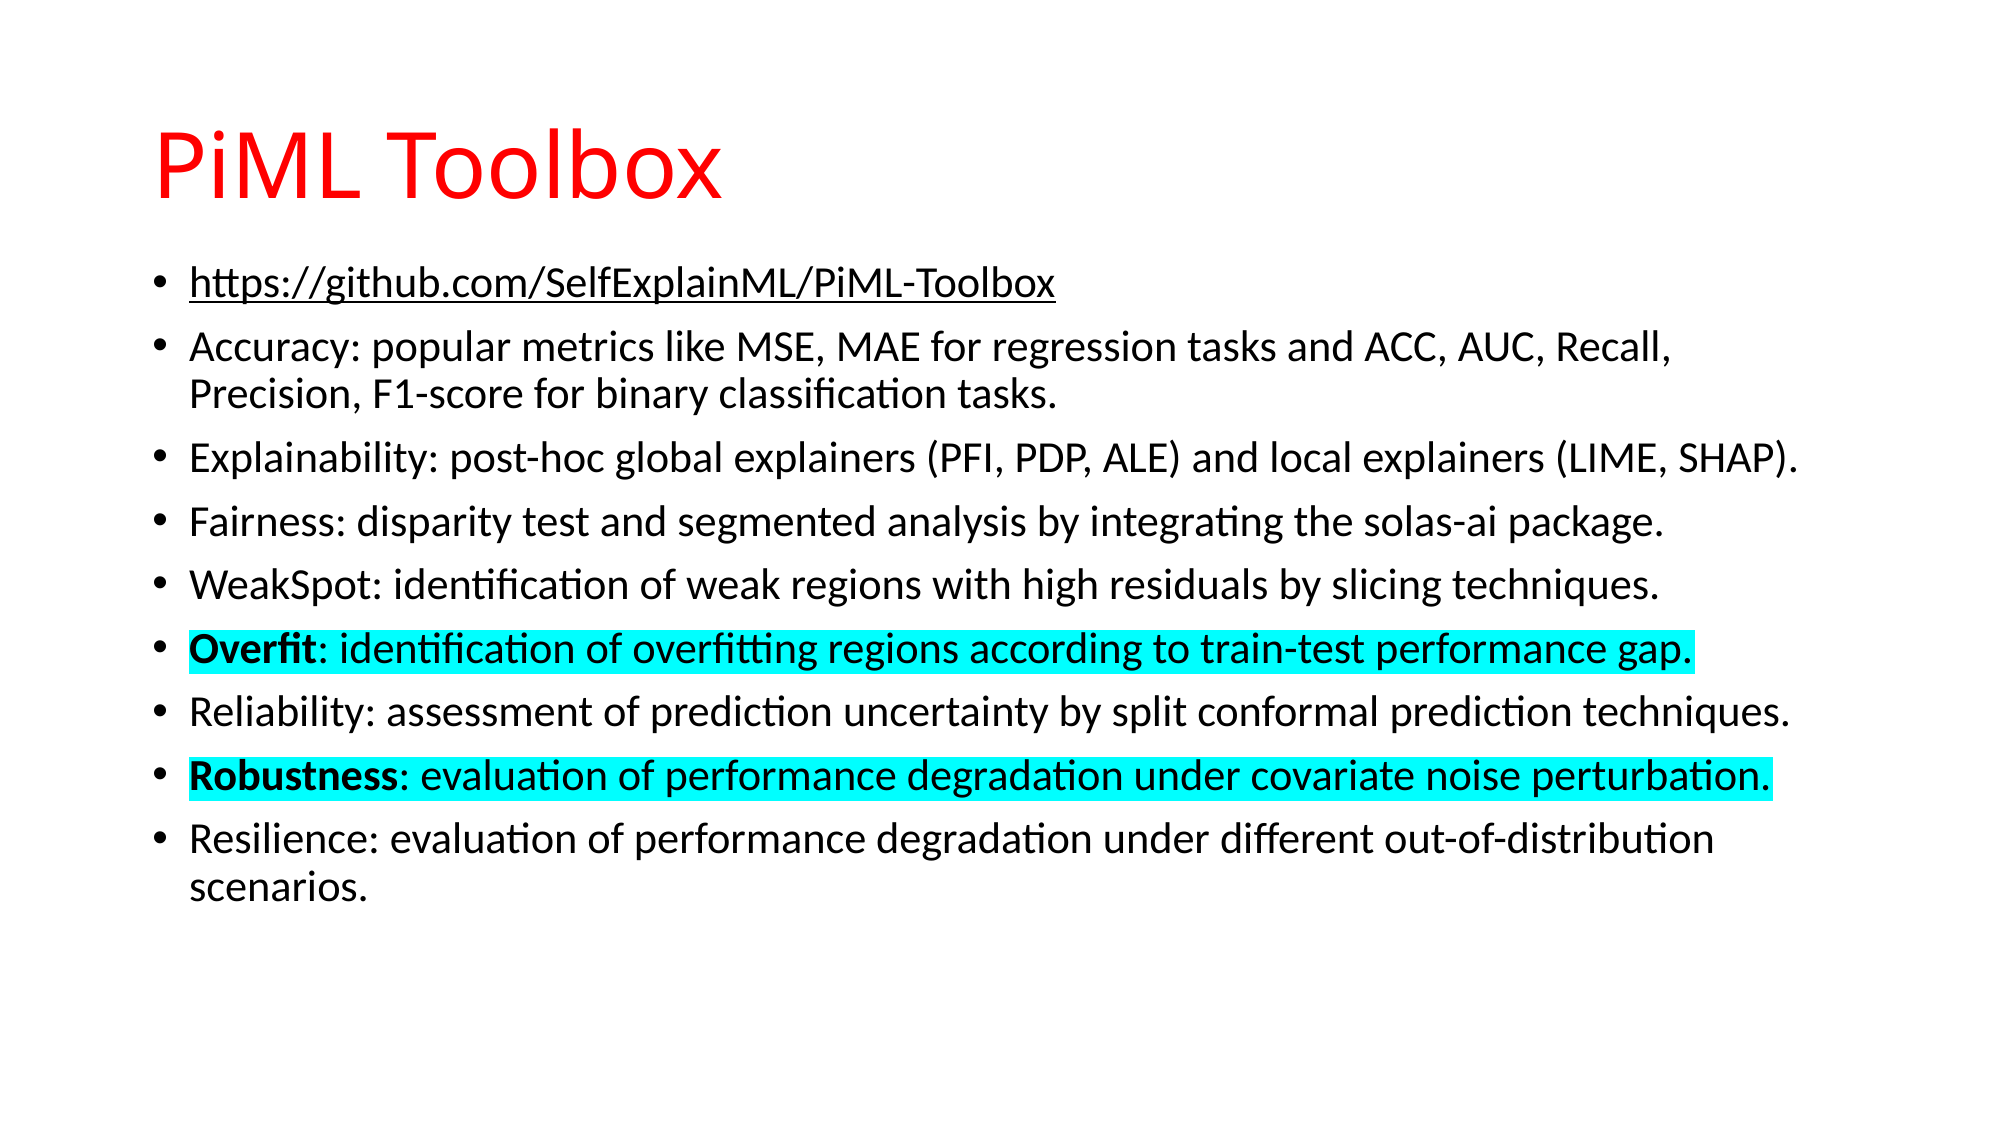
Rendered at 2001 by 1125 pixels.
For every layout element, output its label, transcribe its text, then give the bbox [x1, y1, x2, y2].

title PiML Toolbox [137, 59, 1863, 252]
list https://github.com/SelfExplainML/PiML-Toolbox Accuracy: popular metrics like MSE, MAE for regression tasks and ACC, AUC, Recall, Precision, F1-score for binary classification tasks. Explainability: post-hoc global explainers (PFI, PDP, ALE) and local explainers (LIME, SHAP). Fairness: disparity test and segmented analysis by integrating the solas-ai package. WeakSpot: identification of weak regions with high residuals by slicing techniques. Overfit: identification of overfitting regions according to train-test performance gap. Reliability: assessment of prediction uncertainty by split conformal prediction techniques. Robustness: evaluation of performance degradation under covariate noise perturbation. Resilience: evaluation of performance degradation under different out-of-distribution scenarios. [137, 252, 1863, 966]
